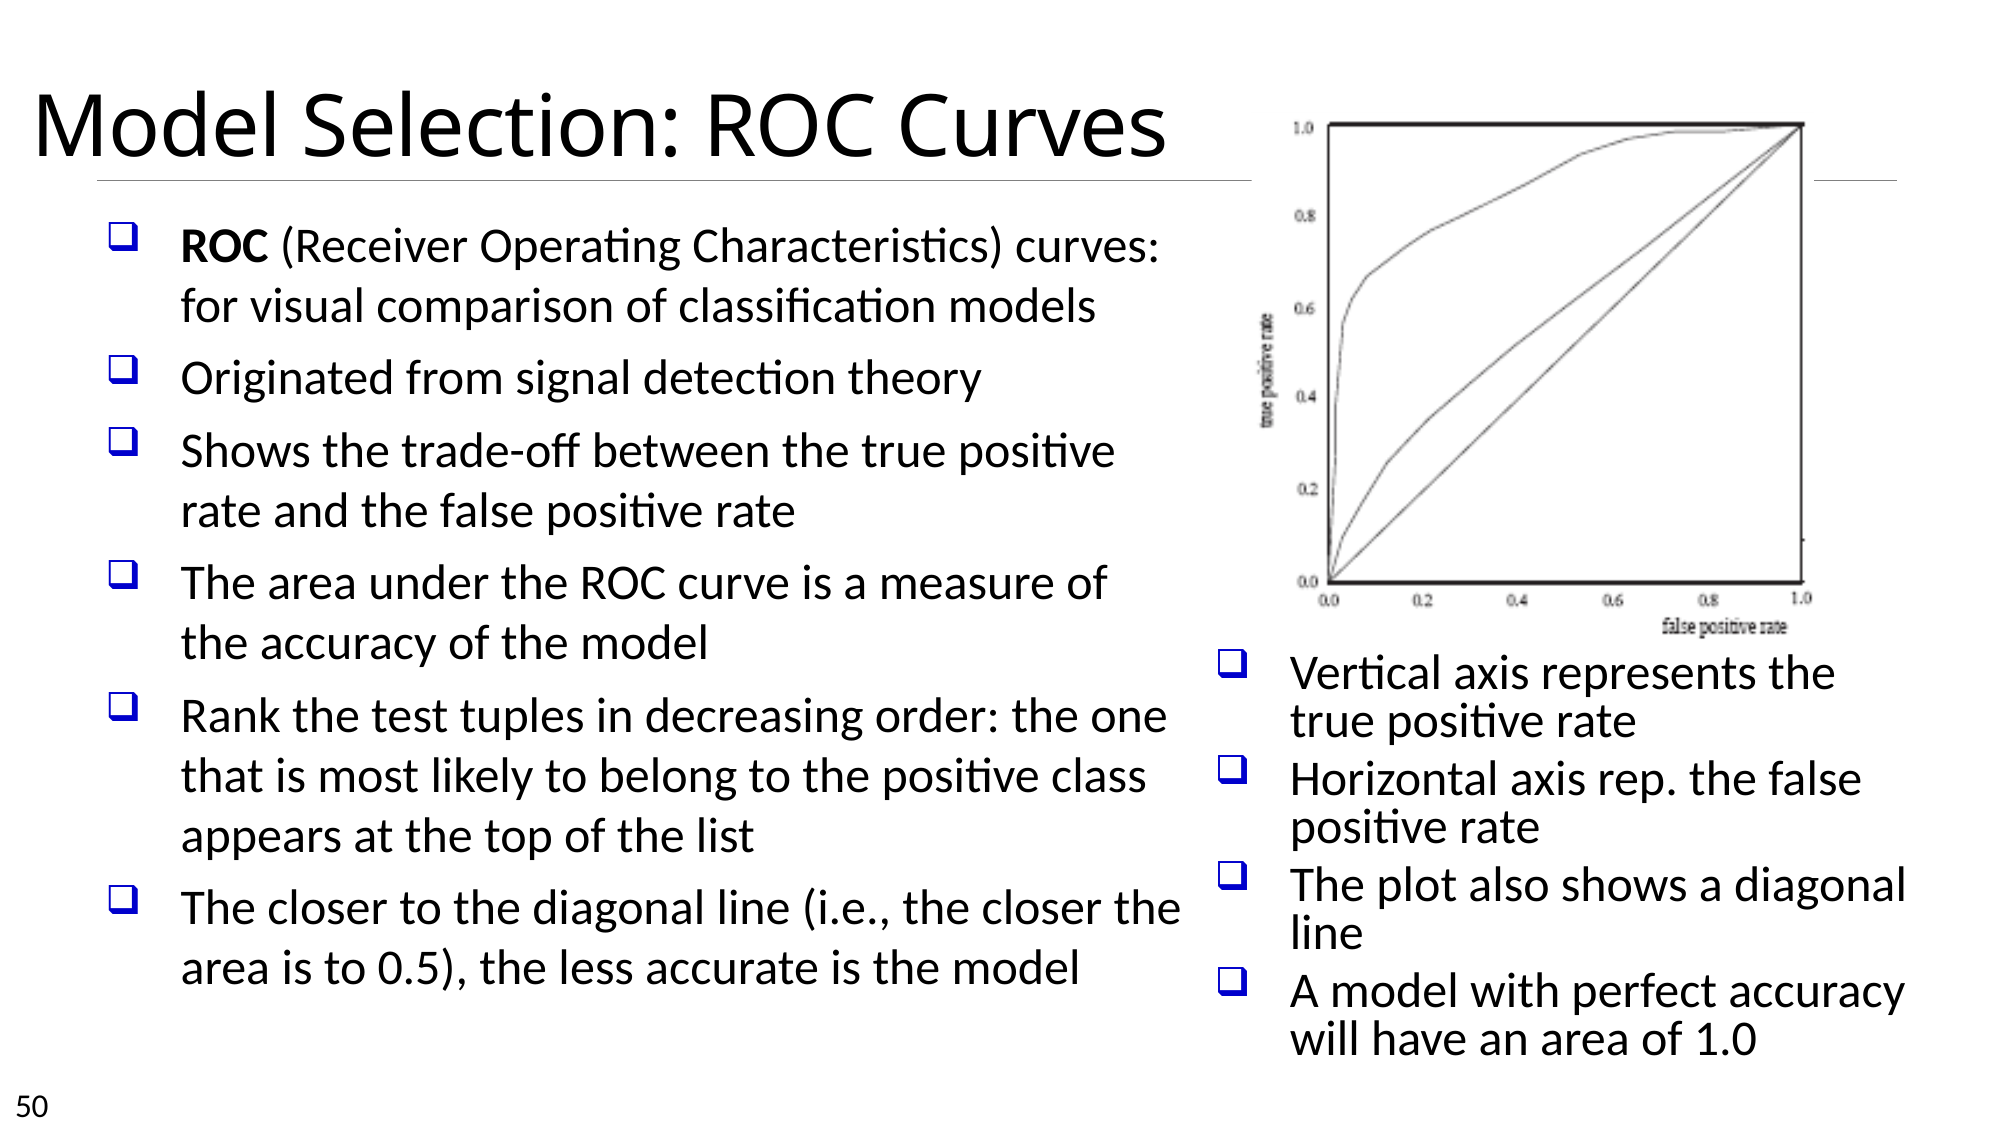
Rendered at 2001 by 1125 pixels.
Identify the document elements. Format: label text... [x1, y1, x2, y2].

title Model Selection: ROC Curves [0, 0, 1200, 182]
text_box Vertical axis represents the true positive rate Horizontal axis rep. the false positive rate The plot also shows a diagonal line A model with perfect accuracy will have an area of 1.0 [1199, 643, 1930, 1063]
picture [1251, 111, 1815, 645]
list ROC (Receiver Operating Characteristics) curves: for visual comparison of classification models Originated from signal detection theory Shows the trade-off between the true positive rate and the false positive rate The area under the ROC curve is a measure of the accuracy of the model Rank the test tuples in decreasing order: the one that is most likely to belong to the positive class appears at the top of the list The closer to the diagonal line (i.e., the closer the area is to 0.5), the less accurate is the model [90, 204, 1200, 1005]
